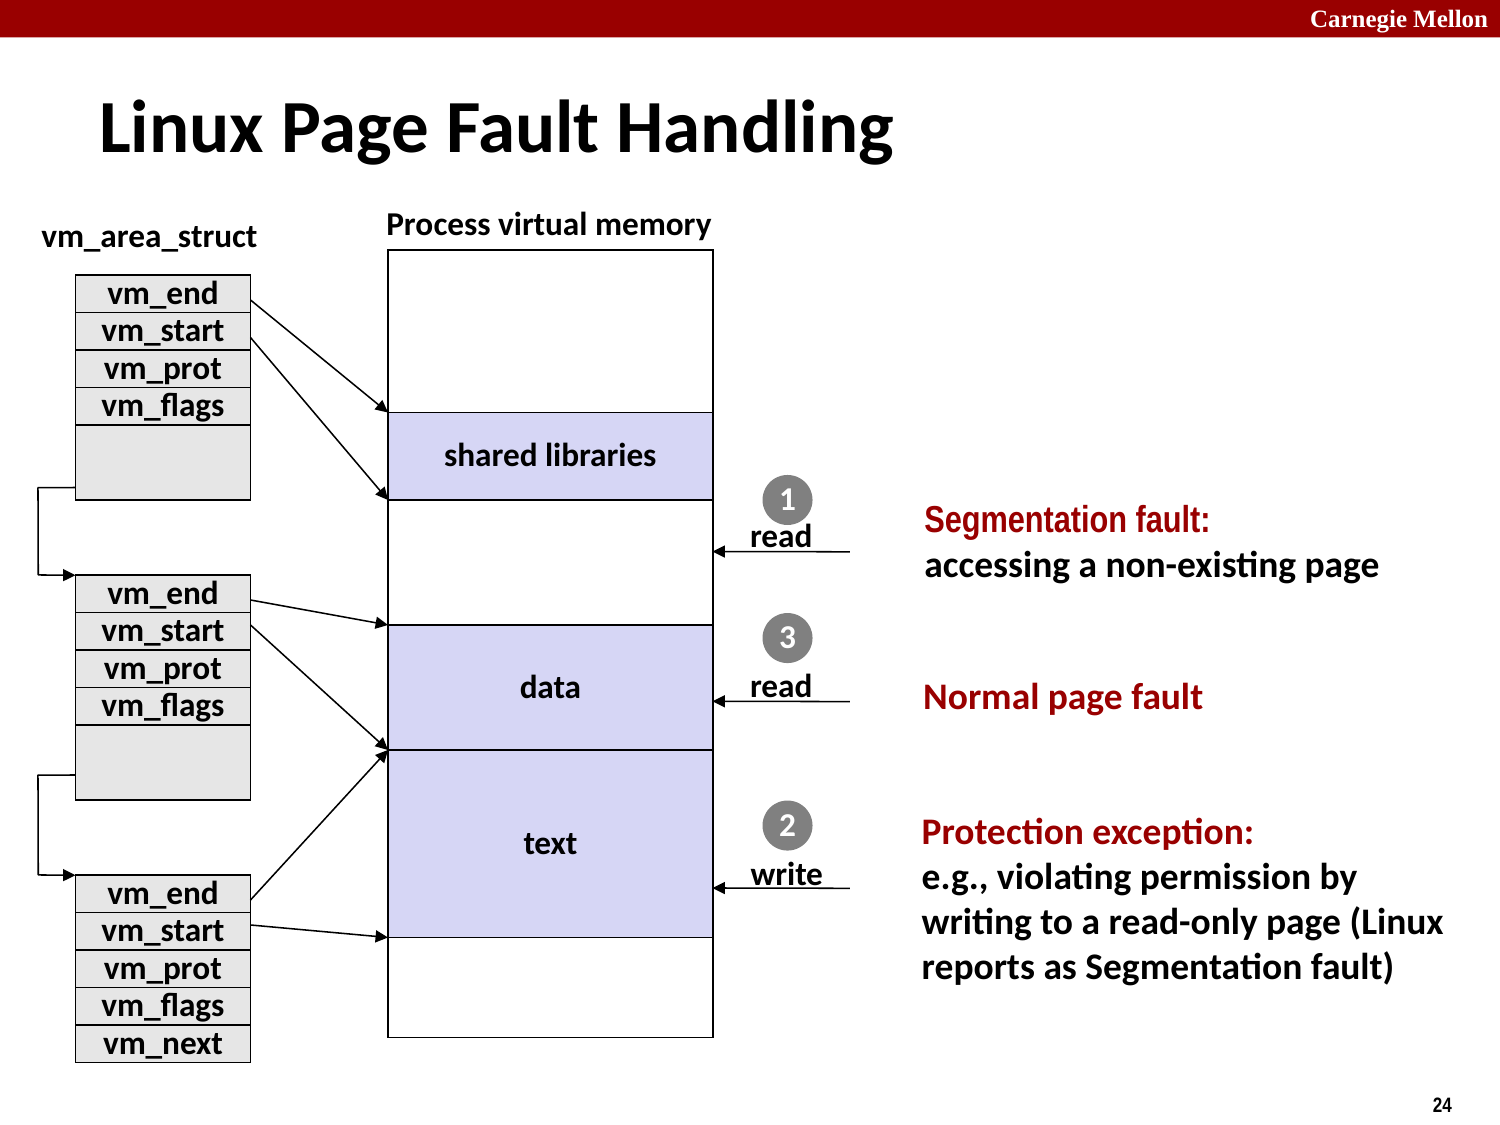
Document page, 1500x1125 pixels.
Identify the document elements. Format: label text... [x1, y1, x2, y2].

text_box [37, 868, 76, 882]
text_box shared libraries [387, 412, 713, 500]
text_box [387, 500, 713, 624]
text_box [250, 299, 388, 413]
text_box [250, 750, 388, 901]
text_box Normal page fault [908, 664, 1219, 725]
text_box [712, 800, 851, 901]
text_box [712, 474, 851, 563]
text_box vm_start [75, 612, 251, 650]
text_box vm_prot [75, 650, 251, 687]
text_box vm_area_struct [26, 212, 273, 262]
text_box vm_prot [75, 350, 251, 387]
text_box vm_start [75, 312, 251, 350]
text_box text [387, 750, 713, 938]
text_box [712, 612, 851, 713]
text_box vm_start [75, 912, 251, 950]
text_box Process virtual memory [371, 199, 727, 250]
text_box [37, 568, 76, 582]
text_box [387, 938, 713, 1038]
text_box Segmentation fault: accessing a non-existing page [909, 487, 1396, 593]
text_box [250, 599, 388, 629]
text_box vm_end [75, 875, 251, 912]
text_box [250, 624, 388, 750]
text_box data [387, 624, 713, 750]
text_box vm_end [75, 275, 251, 312]
text_box [75, 425, 251, 500]
text_box vm_next [75, 1025, 251, 1063]
text_box [250, 337, 388, 500]
text_box vm_flags [75, 387, 251, 425]
text_box Protection exception: e.g., violating permission by writing to a read-only page (Linux reports as Segmentation fault) [906, 799, 1463, 995]
text_box [75, 725, 251, 800]
text_box vm_flags [75, 987, 251, 1025]
text_box vm_flags [75, 687, 251, 725]
title Linux Page Fault Handling [83, 74, 1238, 170]
text_box [387, 250, 713, 412]
text_box vm_end [75, 575, 251, 612]
text_box [250, 924, 388, 943]
text_box vm_prot [75, 950, 251, 987]
